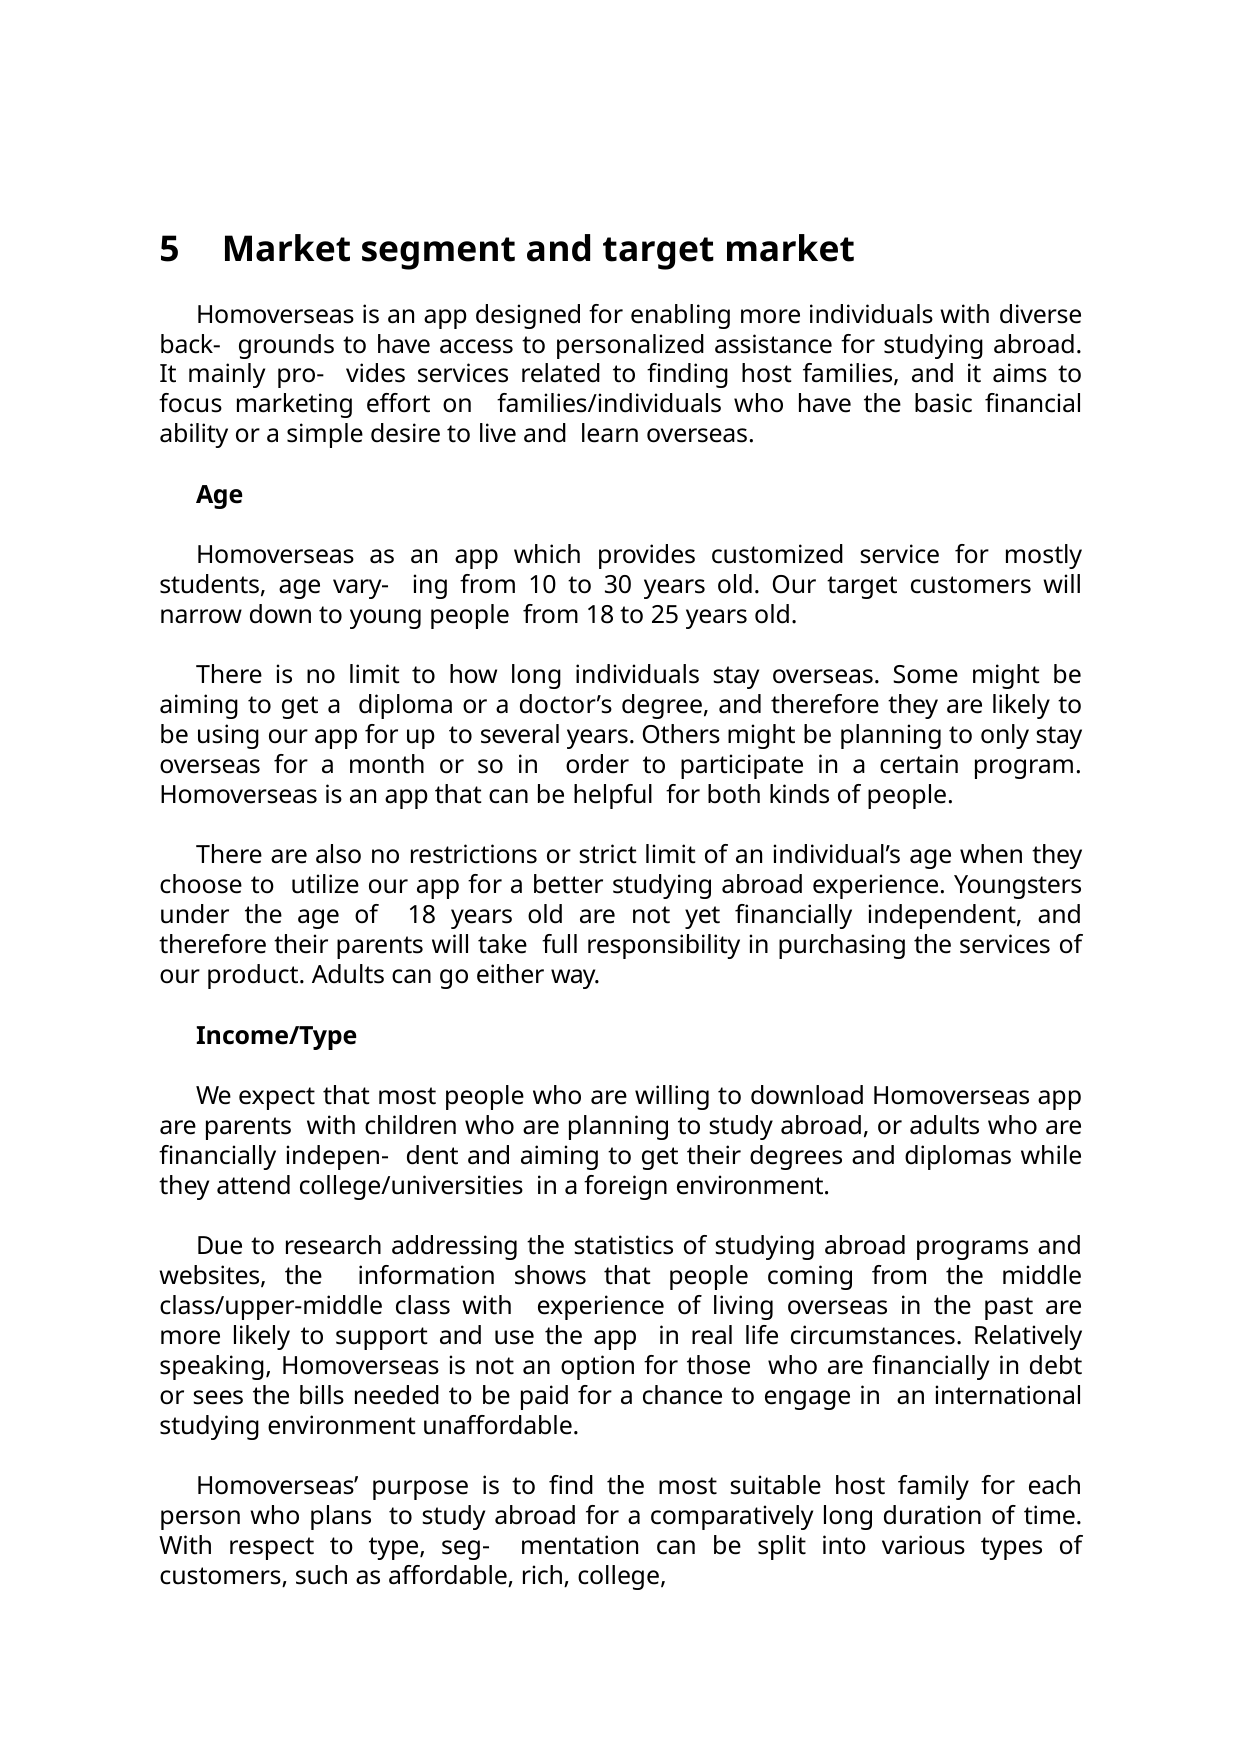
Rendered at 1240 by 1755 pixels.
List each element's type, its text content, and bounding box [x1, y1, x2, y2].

text_box 5 Market segment and target market Homoverseas is an app designed for enabling more individuals with diverse back- grounds to have access to personalized assistance for studying abroad. It mainly pro- vides services related to finding host families, and it aims to focus marketing effort on families/individuals who have the basic financial ability or a simple desire to live and learn overseas. Age Homoverseas as an app which provides customized service for mostly students, age vary- ing from 10 to 30 years old. Our target customers will narrow down to young people from 18 to 25 years old. There is no limit to how long individuals stay overseas. Some might be aiming to get a diploma or a doctor’s degree, and therefore they are likely to be using our app for up to several years. Others might be planning to only stay overseas for a month or so in order to participate in a certain program. Homoverseas is an app that can be helpful for both kinds of people. There are also no restrictions or strict limit of an individual’s age when they choose to utilize our app for a better studying abroad experience. Youngsters under the age of 18 years old are not yet financially independent, and therefore their parents will take full responsibility in purchasing the services of our product. Adults can go either way. Income/Type We expect that most people who are willing to download Homoverseas app are parents with children who are planning to study abroad, or adults who are financially indepen- dent and aiming to get their degrees and diplomas while they attend college/universities in a foreign environment. Due to research addressing the statistics of studying abroad programs and websites, the information shows that people coming from the middle class/upper-middle class with experience of living overseas in the past are more likely to support and use the app in real life circumstances. Relatively speaking, Homoverseas is not an option for those who are financially in debt or sees the bills needed to be paid for a chance to engage in an international studying environment unaffordable. Homoverseas’ purpose is to find the most suitable host family for each person who plans to study abroad for a comparatively long duration of time. With respect to type, seg- mentation can be split into various types of customers, such as affordable, rich, college, [157, 223, 1084, 1590]
